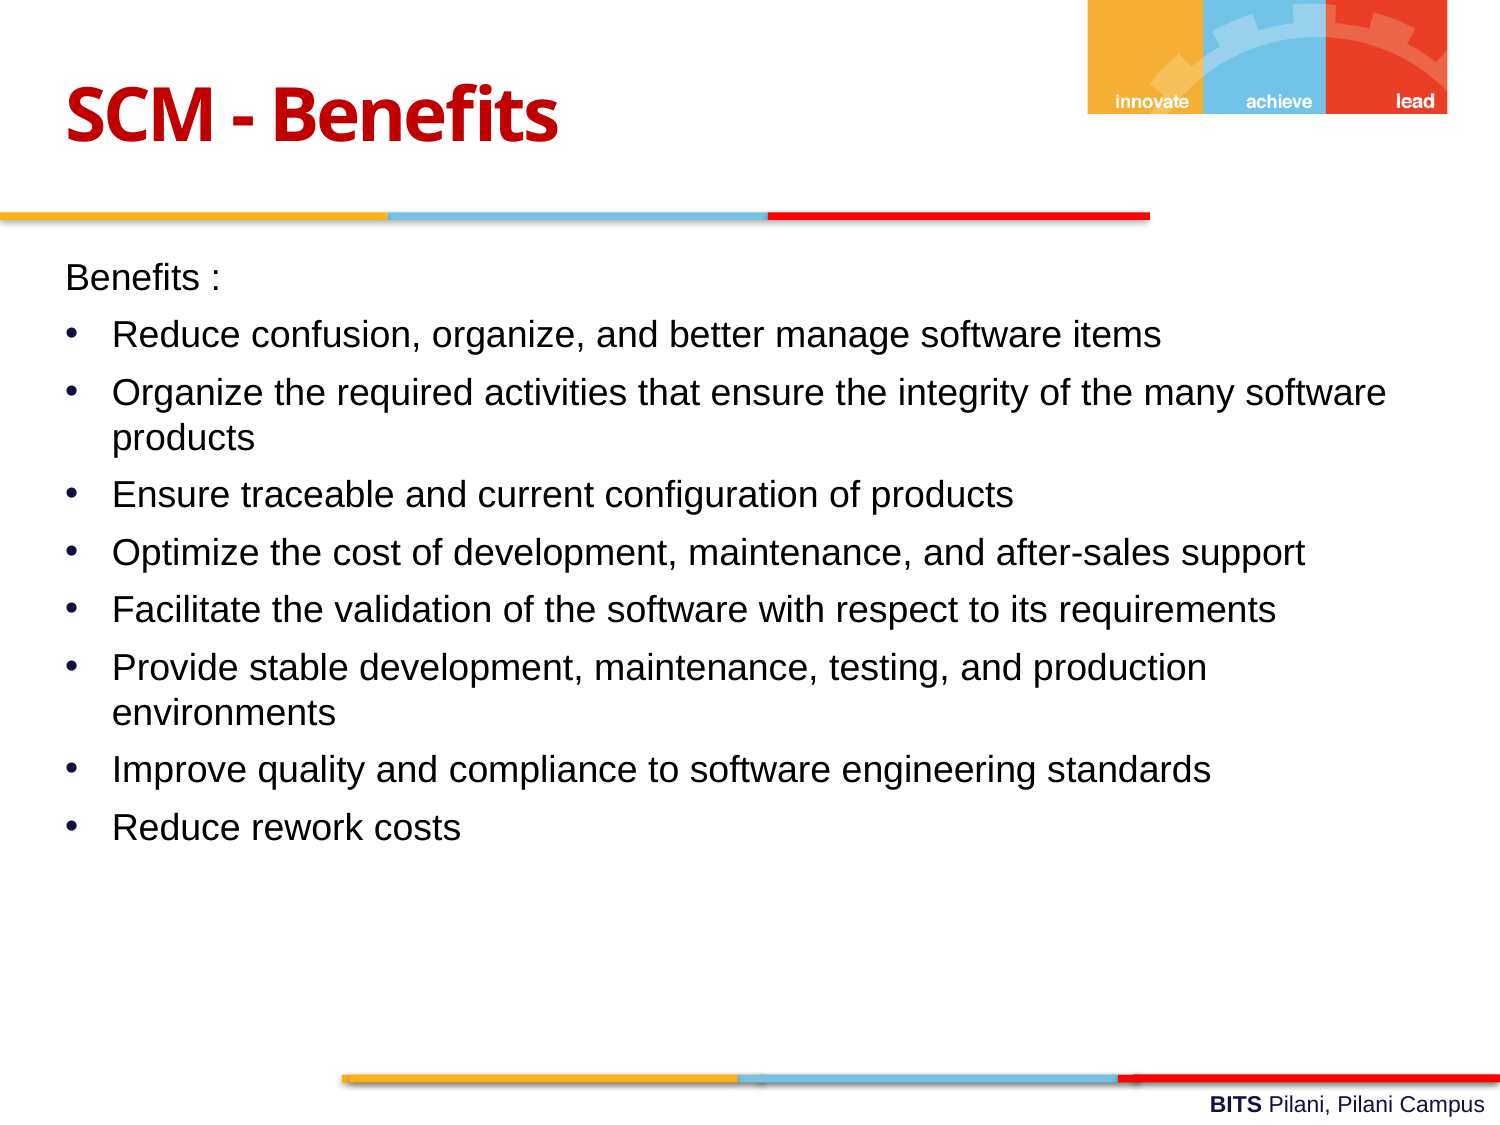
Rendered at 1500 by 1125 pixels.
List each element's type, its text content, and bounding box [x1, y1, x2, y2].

list SCM - Benefits [50, 24, 1088, 213]
picture [1087, 0, 1448, 114]
list Benefits : Reduce confusion, organize, and better manage software items Organize the required activities that ensure the integrity of the many software products Ensure traceable and current configuration of products Optimize the cost of development, maintenance, and after-sales support Facilitate the validation of the software with respect to its requirements Provide stable development, maintenance, testing, and production environments Improve quality and compliance to software engineering standards Reduce rework costs [50, 245, 1425, 1025]
